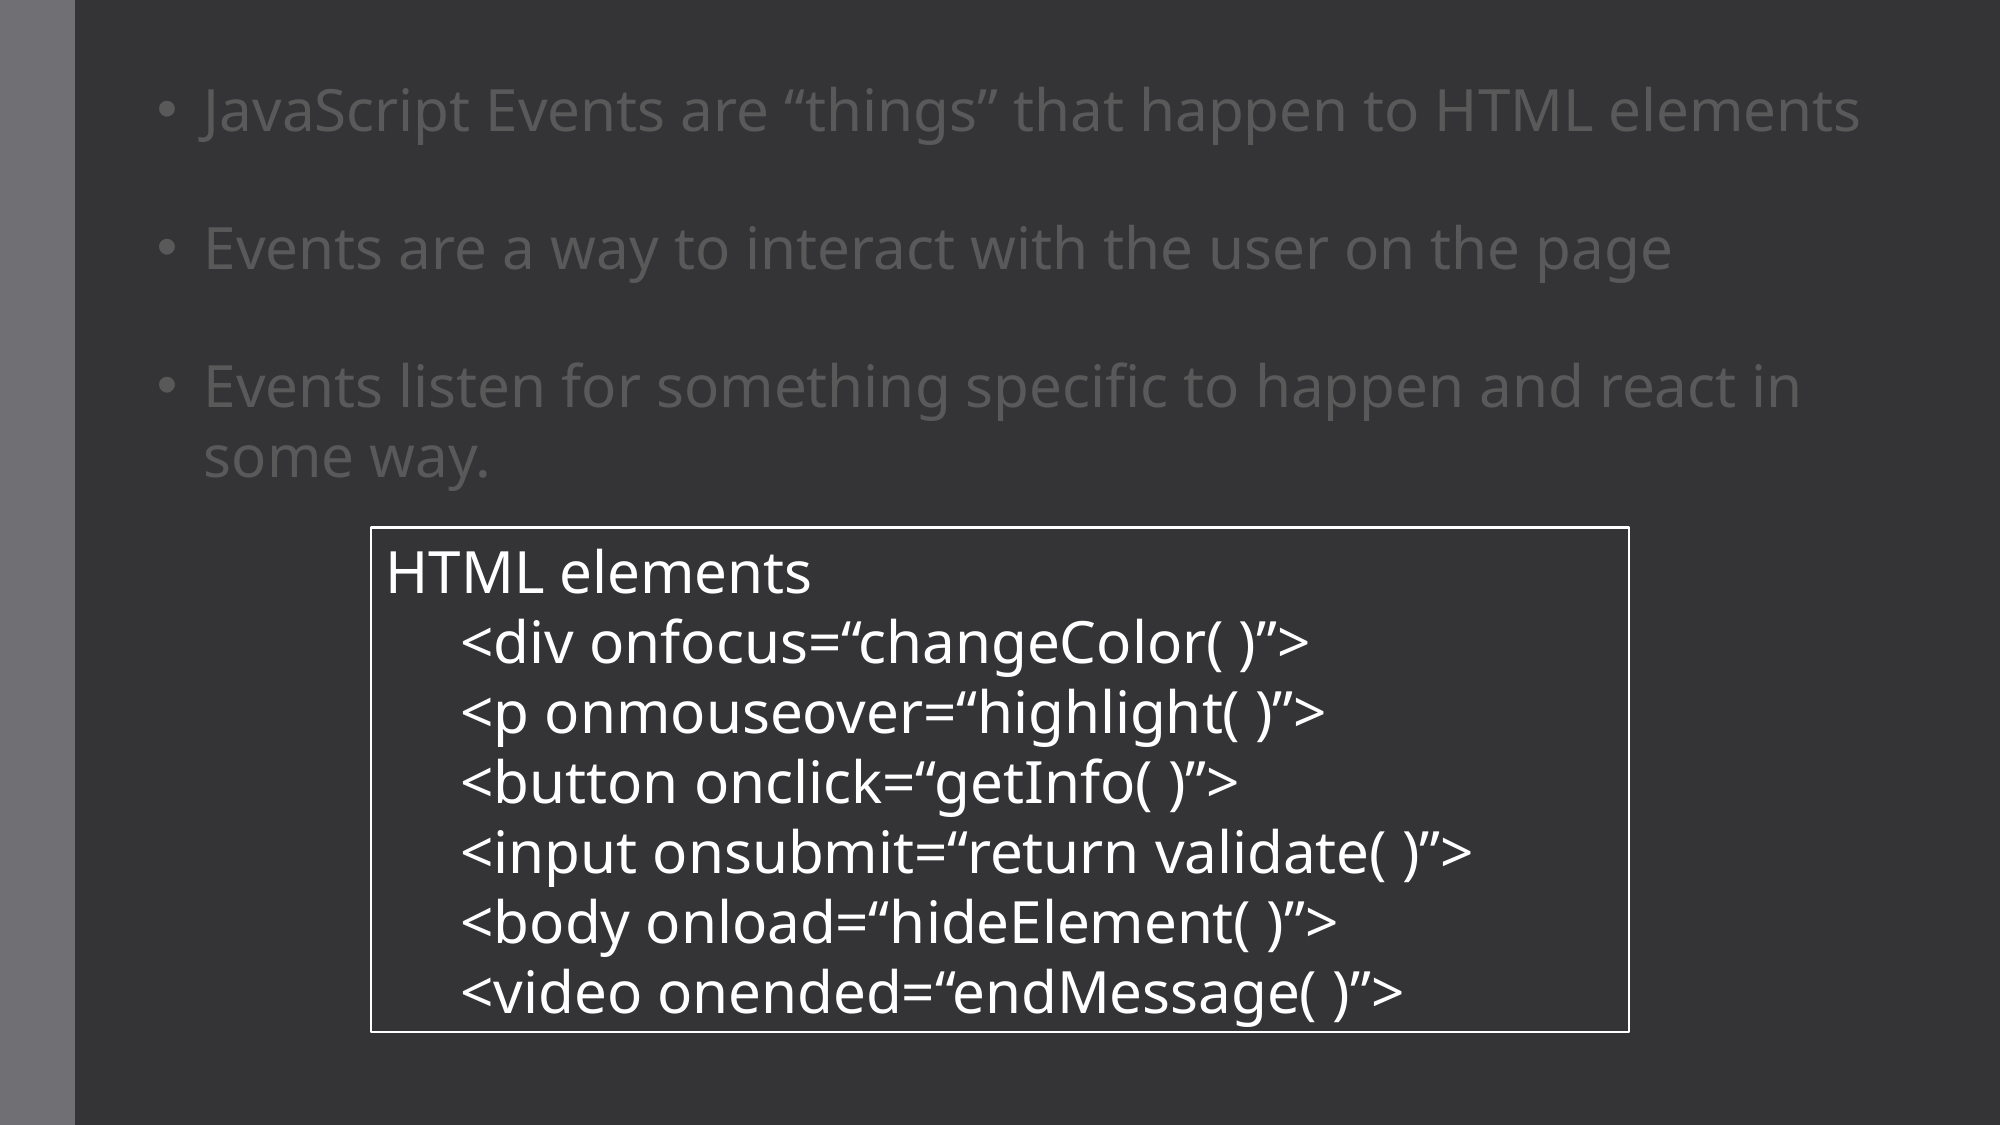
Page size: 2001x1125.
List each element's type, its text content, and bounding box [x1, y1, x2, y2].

text_box Events are a way to interact with the user on the page [142, 204, 1885, 289]
text_box Events listen for something specific to happen and react in some way. [142, 342, 1885, 497]
text_box HTML elements <div onfocus=“changeColor( )”> <p onmouseover=“highlight( )”> <button onclick=“getInfo( )”> <input onsubmit=“return validate( )”> <body onload=“hideElement( )”> <video onended=“endMessage( )”> [371, 527, 1629, 1033]
text_box JavaScript Events are “things” that happen to HTML elements [142, 65, 1885, 151]
